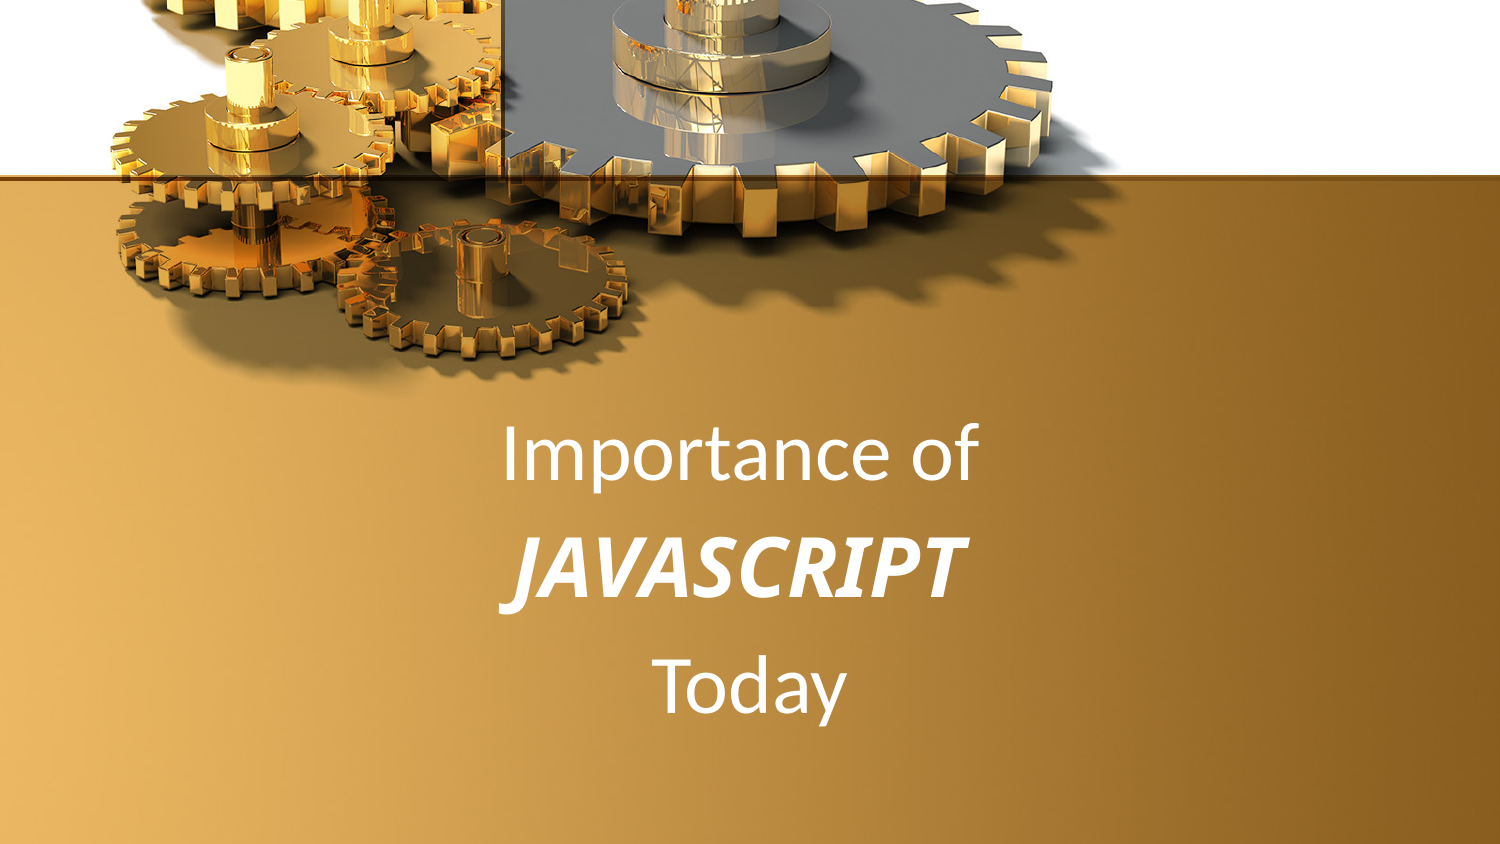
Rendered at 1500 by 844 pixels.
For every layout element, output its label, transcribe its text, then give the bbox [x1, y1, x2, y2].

picture [0, 0, 1500, 844]
list Importance of JAVASCRIPT Today [73, 221, 1427, 773]
